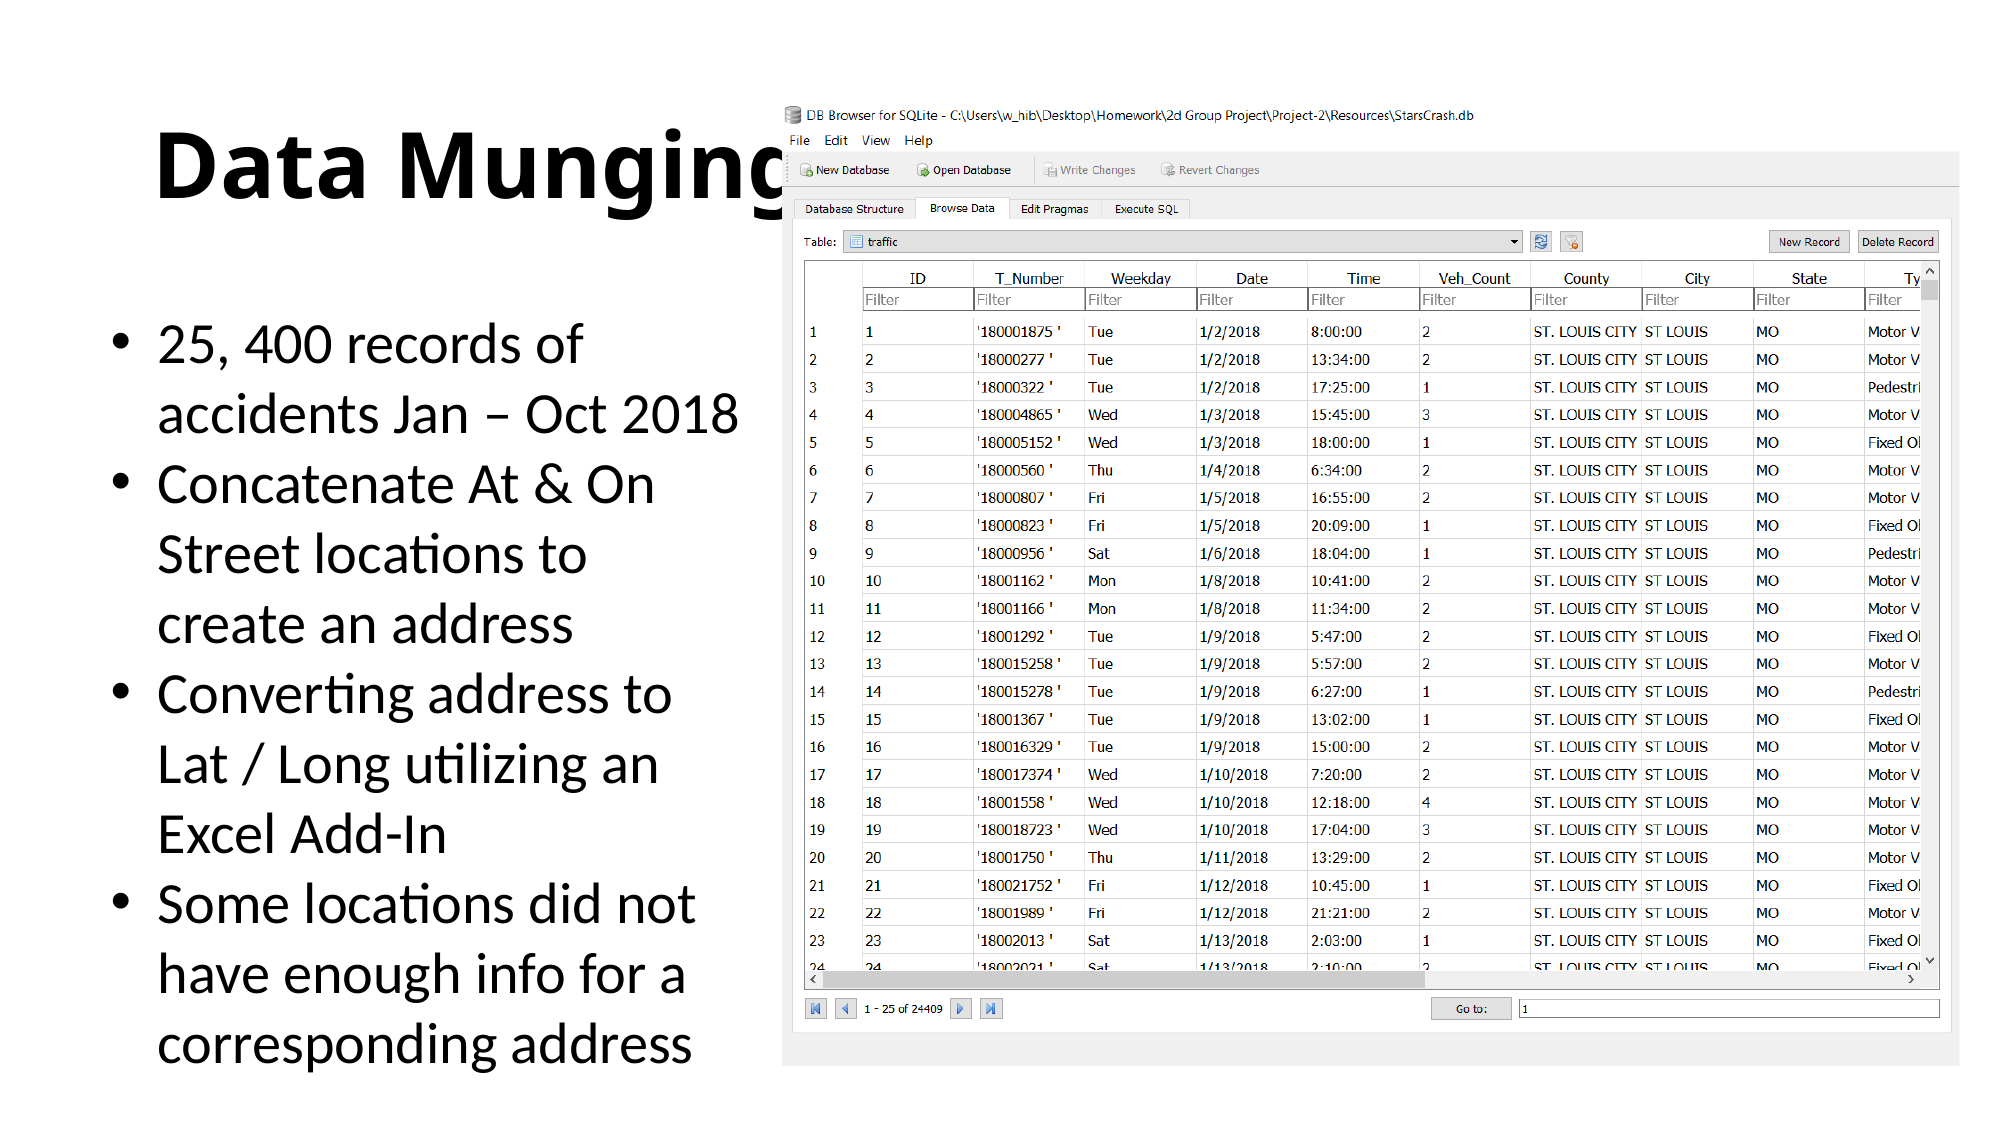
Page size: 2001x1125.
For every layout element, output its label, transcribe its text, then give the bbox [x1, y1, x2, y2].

title Data Munging [137, 59, 1863, 278]
picture [781, 102, 1960, 1066]
text_box 25, 400 records of accidents Jan – Oct 2018 Concatenate At & On Street locations to create an address Converting address to Lat / Long utilizing an Excel Add-In Some locations did not have enough info for a corresponding address [95, 297, 758, 1125]
